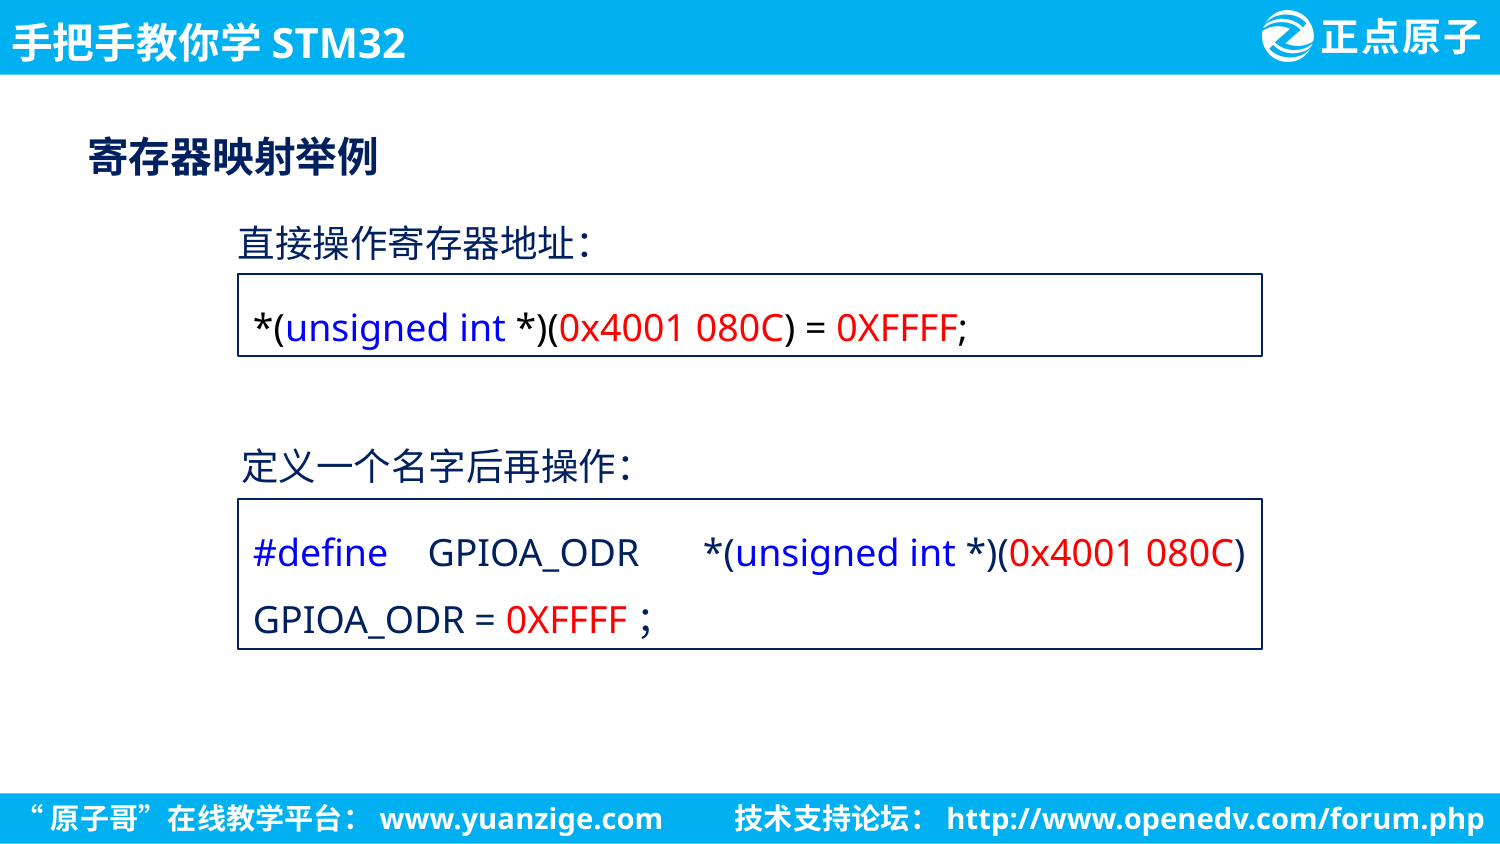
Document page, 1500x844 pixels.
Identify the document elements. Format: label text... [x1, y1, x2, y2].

text_box “原子哥”在线教学平台：www.yuanzige.com [0, 793, 560, 843]
text_box [0, 0, 1500, 76]
text_box *(unsigned int *)(0x4001 080C) = 0XFFFF; [238, 273, 1262, 356]
picture [1412, 44, 1418, 52]
picture [1391, 45, 1397, 53]
text_box 技术支持论坛：http://www.openedv.com/forum.php [560, 793, 1500, 843]
text_box 手把手教你学STM32 [0, 0, 967, 75]
picture [1445, 21, 1479, 54]
picture [1263, 27, 1307, 61]
picture [1322, 21, 1357, 52]
picture [1404, 20, 1438, 54]
text_box 寄存器映射举例 [72, 123, 457, 188]
picture [1267, 11, 1313, 45]
text_box 定义一个名字后再操作： [226, 435, 669, 496]
text_box 直接操作寄存器地址： [223, 212, 628, 273]
picture [1431, 44, 1438, 52]
picture [1364, 45, 1370, 53]
text_box #define GPIOA_ODR *(unsigned int *)(0x4001 080C) GPIOA_ODR = 0XFFFF； [238, 499, 1262, 649]
picture [1367, 18, 1396, 42]
